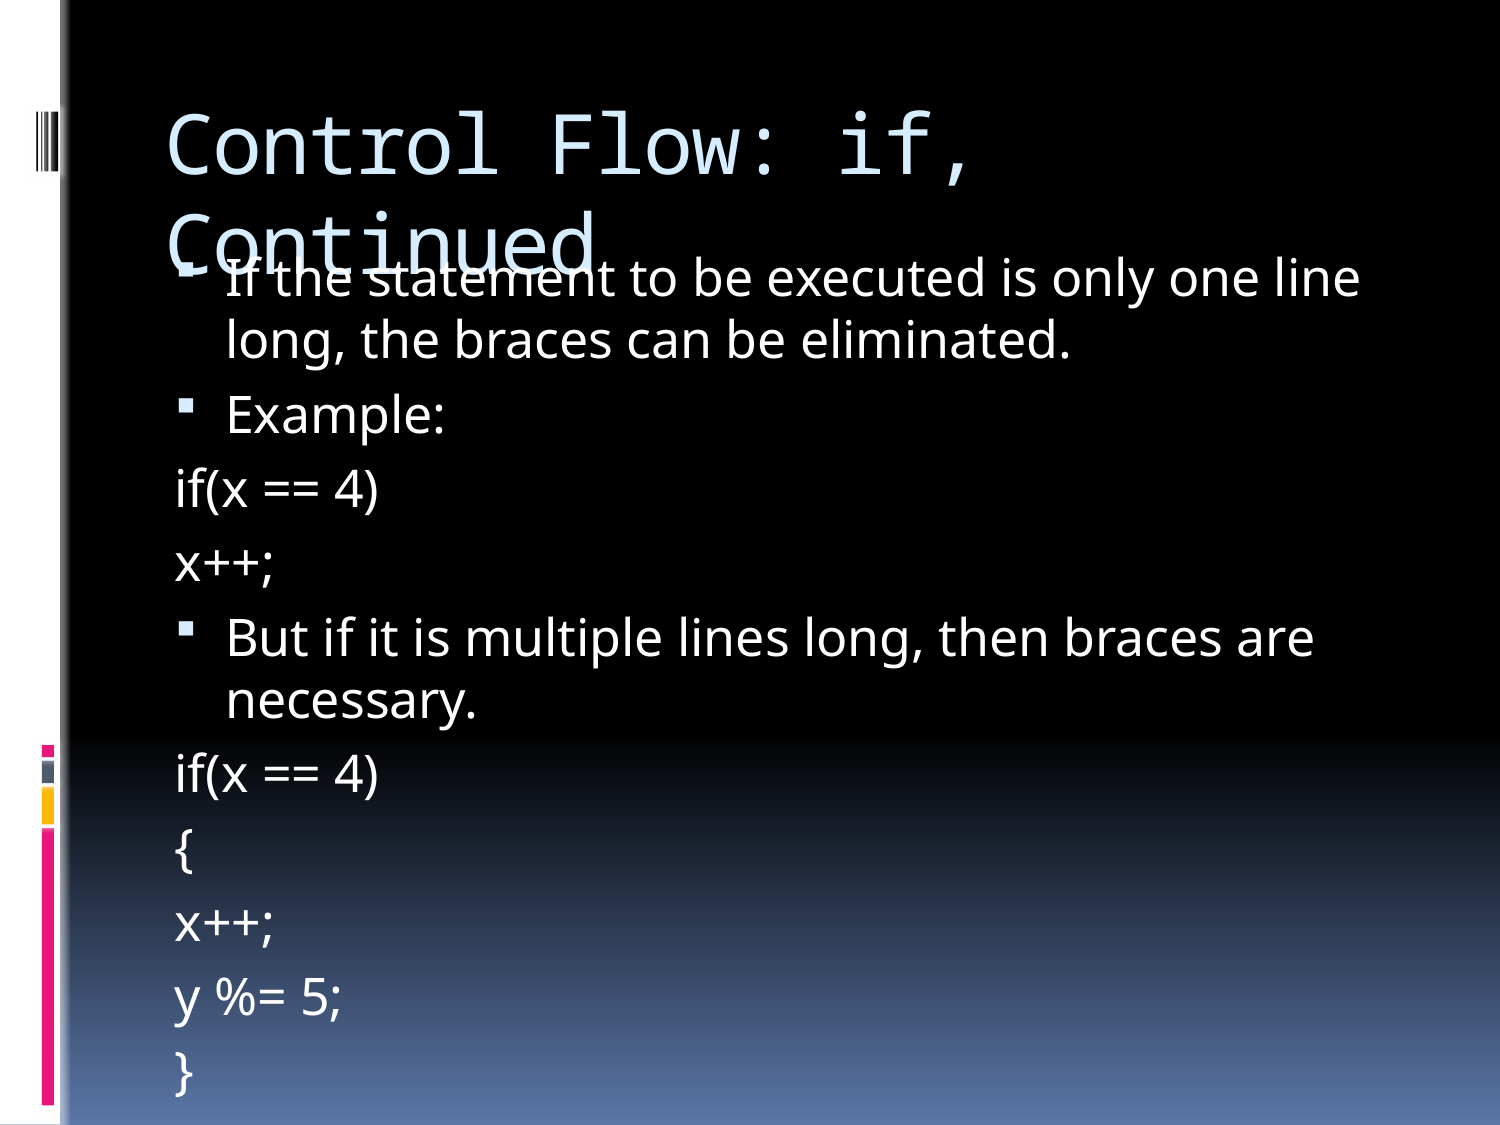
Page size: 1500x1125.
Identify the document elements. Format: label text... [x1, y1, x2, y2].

list If the statement to be executed is only one line long, the braces can be eliminated. Example: if(x == 4) x++; But if it is multiple lines long, then braces are necessary. if(x == 4) { x++; y %= 5; } [150, 237, 1425, 1113]
title Control Flow: if, Continued [150, 83, 1425, 234]
